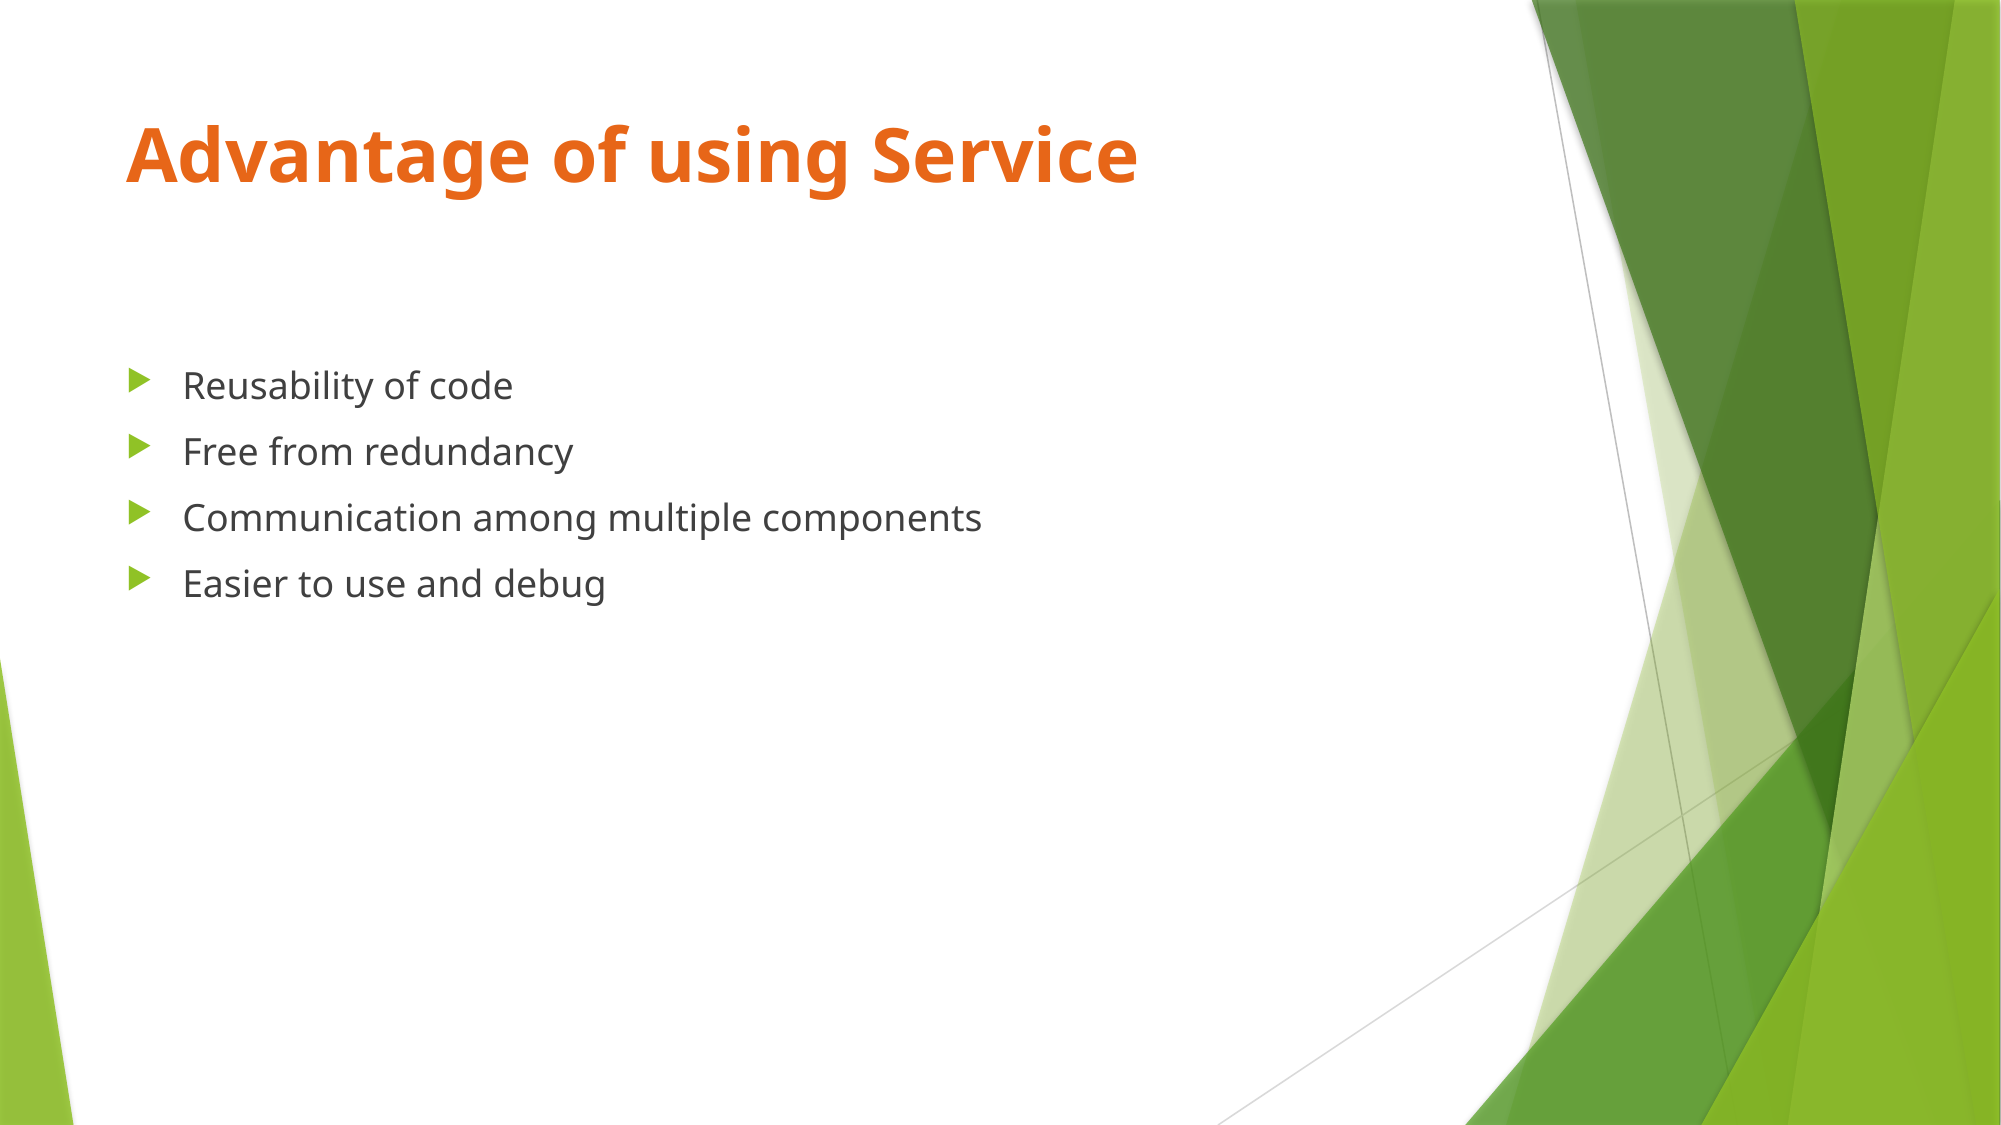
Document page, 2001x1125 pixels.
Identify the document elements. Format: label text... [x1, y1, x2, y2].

list Reusability of code Free from redundancy Communication among multiple components Easier to use and debug [111, 354, 1522, 992]
title Advantage of using Service [111, 99, 1522, 317]
